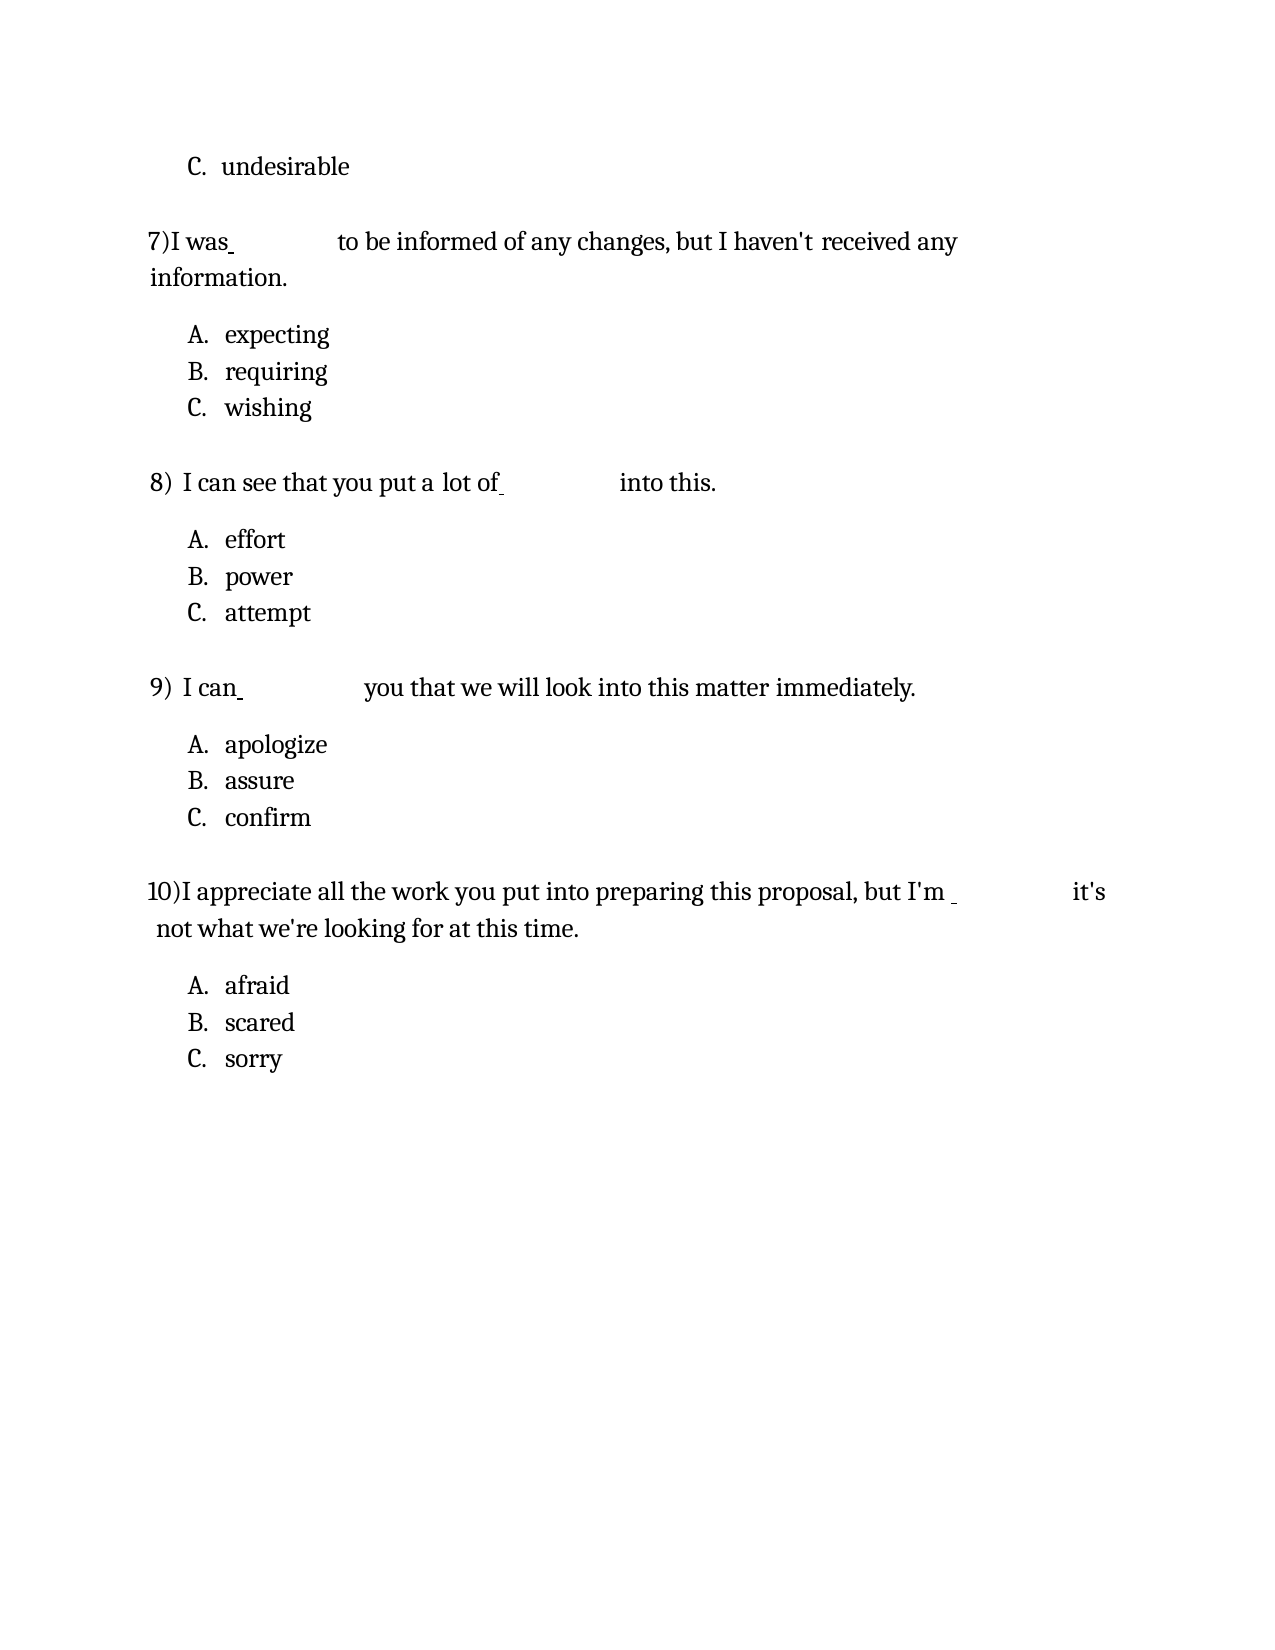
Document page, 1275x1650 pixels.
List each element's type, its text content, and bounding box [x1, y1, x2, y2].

text_box C. undesirable I was to be informed of any changes, but I haven't received any information. expecting requiring wishing I can see that you put a lot of into this. effort power attempt I can you that we will look into this matter immediately. apologize assure confirm I appreciate all the work you put into preparing this proposal, but I'm it's not what we're looking for at this time. afraid scared sorry [147, 148, 1109, 1073]
